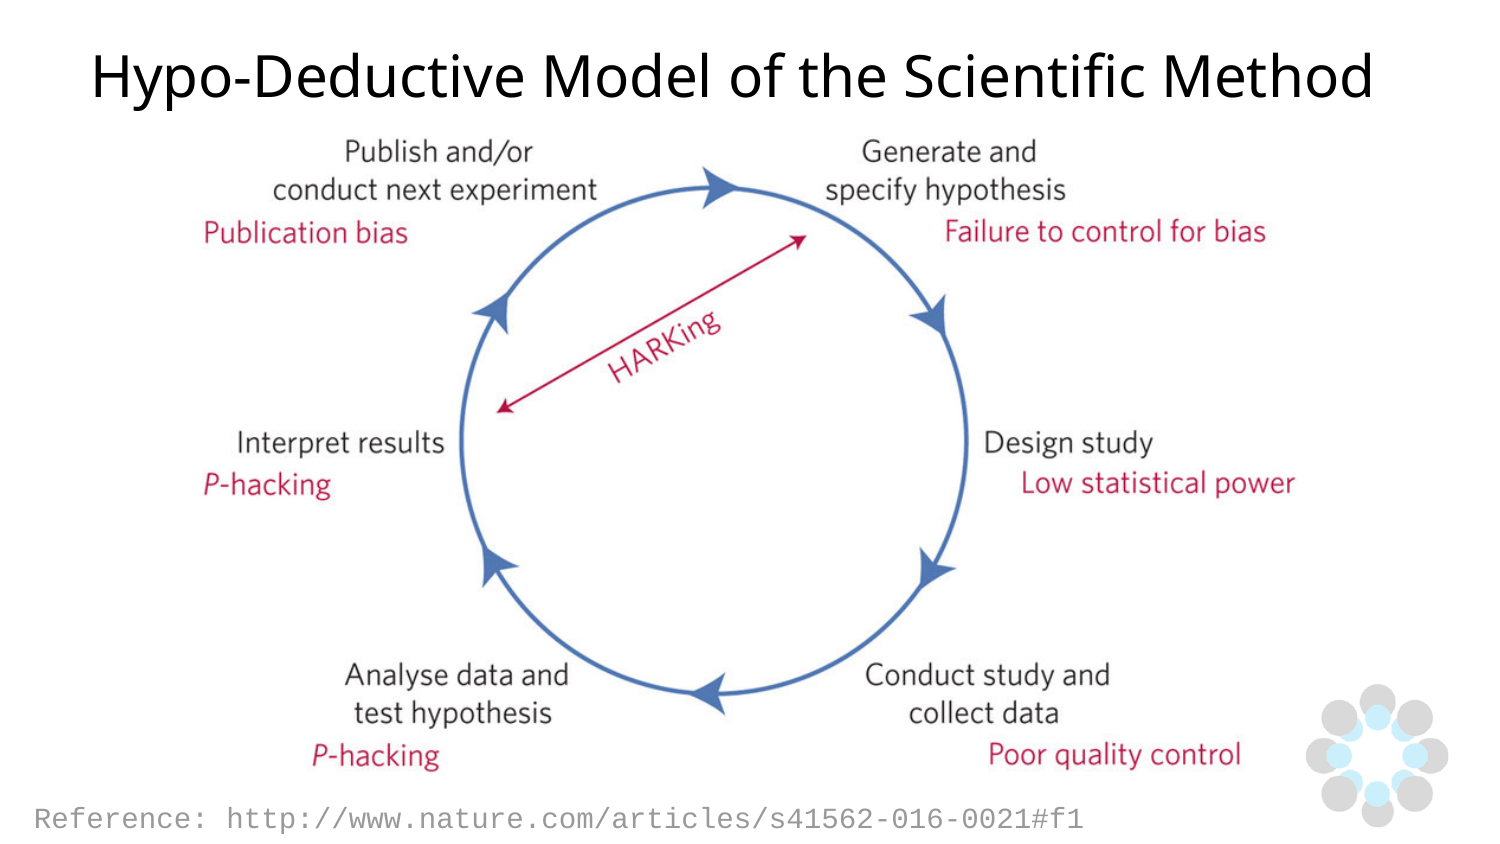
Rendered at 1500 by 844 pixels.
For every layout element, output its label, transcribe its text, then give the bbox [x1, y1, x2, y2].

text_box Reference: http://www.nature.com/articles/s41562-016-0021#f1 [18, 784, 1166, 844]
title Hypo-Deductive Model of the Scientific Method [75, 0, 1425, 125]
picture [201, 136, 1490, 832]
